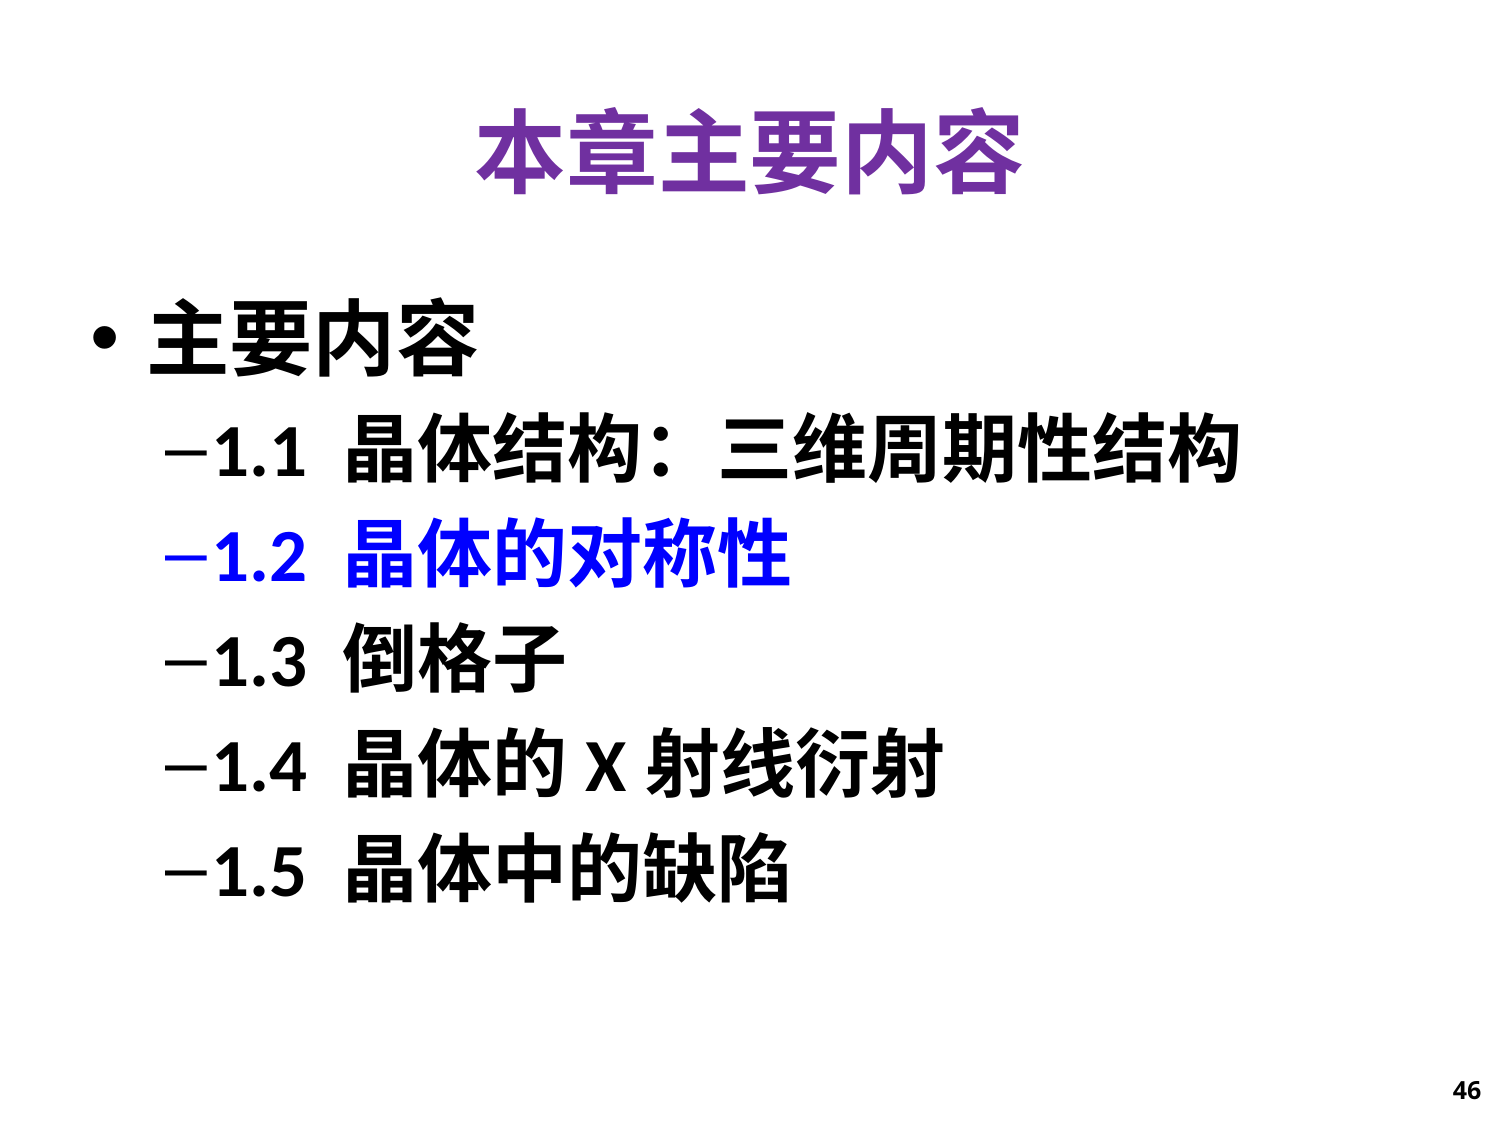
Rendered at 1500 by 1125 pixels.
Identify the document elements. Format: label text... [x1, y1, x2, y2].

list 主要内容 1.1 晶体结构：三维周期性结构 1.2 晶体的对称性 1.3 倒格子 1.4 晶体的X射线衍射 1.5 晶体中的缺陷 [75, 278, 1425, 988]
slide_number 46 [1146, 1061, 1497, 1122]
title 本章主要内容 [75, 55, 1425, 244]
